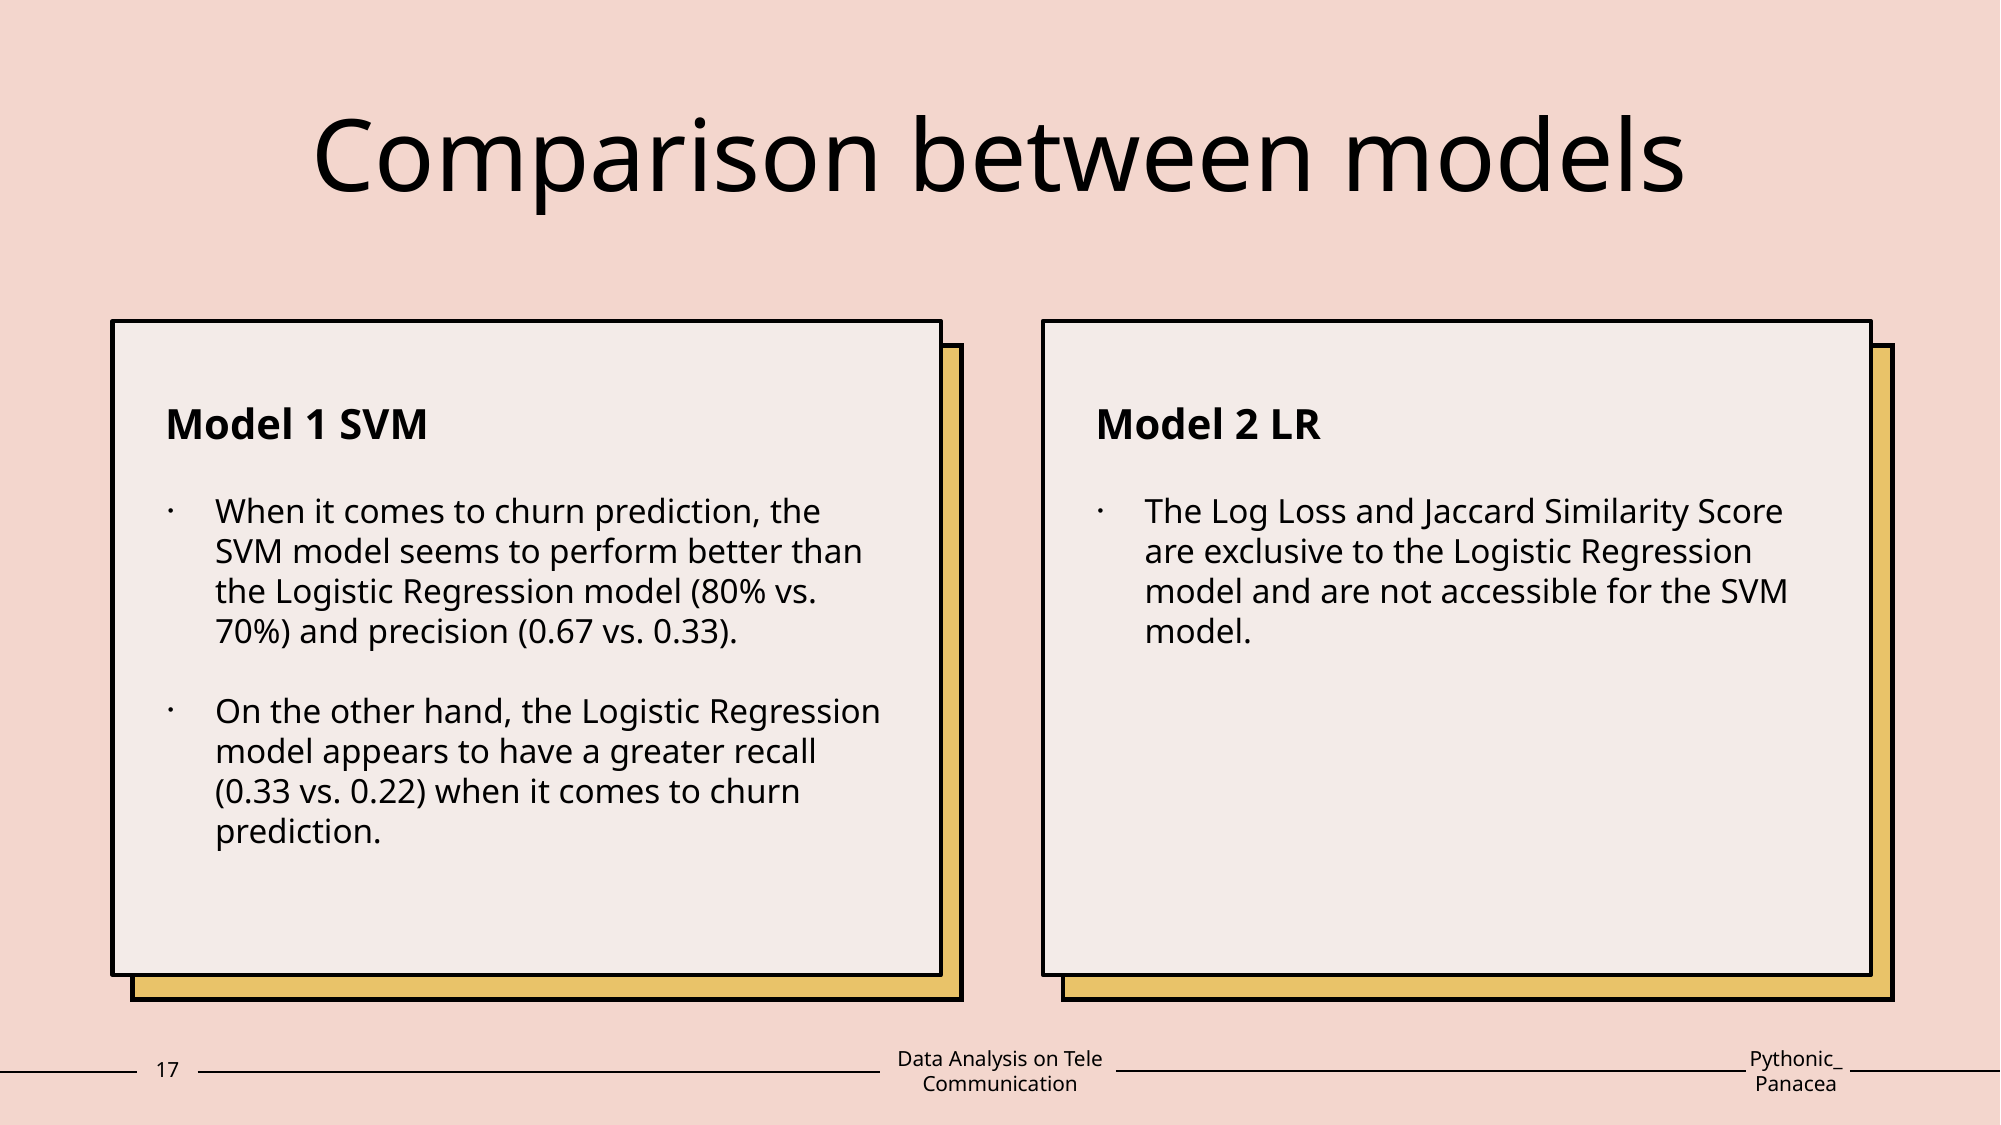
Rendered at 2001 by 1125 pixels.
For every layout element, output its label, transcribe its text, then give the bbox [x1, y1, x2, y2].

list The Log Loss and Jaccard Similarity Score are exclusive to the Logistic Regression model and are not accessible for the SVM model. [1082, 483, 1839, 940]
list When it comes to churn prediction, the SVM model seems to perform better than the Logistic Regression model (80% vs. 70%) and precision (0.67 vs. 0.33). On the other hand, the Logistic Regression model appears to have a greater recall (0.33 vs. 0.22) when it comes to churn prediction. [153, 483, 909, 940]
slide_number Pythonic_Panacea [1743, 1050, 1849, 1091]
footer Data Analysis on Tele Communication [879, 1050, 1120, 1091]
slide_number 17 [137, 1050, 198, 1091]
title Comparison between models [187, 83, 1813, 251]
list Model 1 SVM [110, 319, 943, 977]
list Model 2 LR [1041, 319, 1873, 977]
